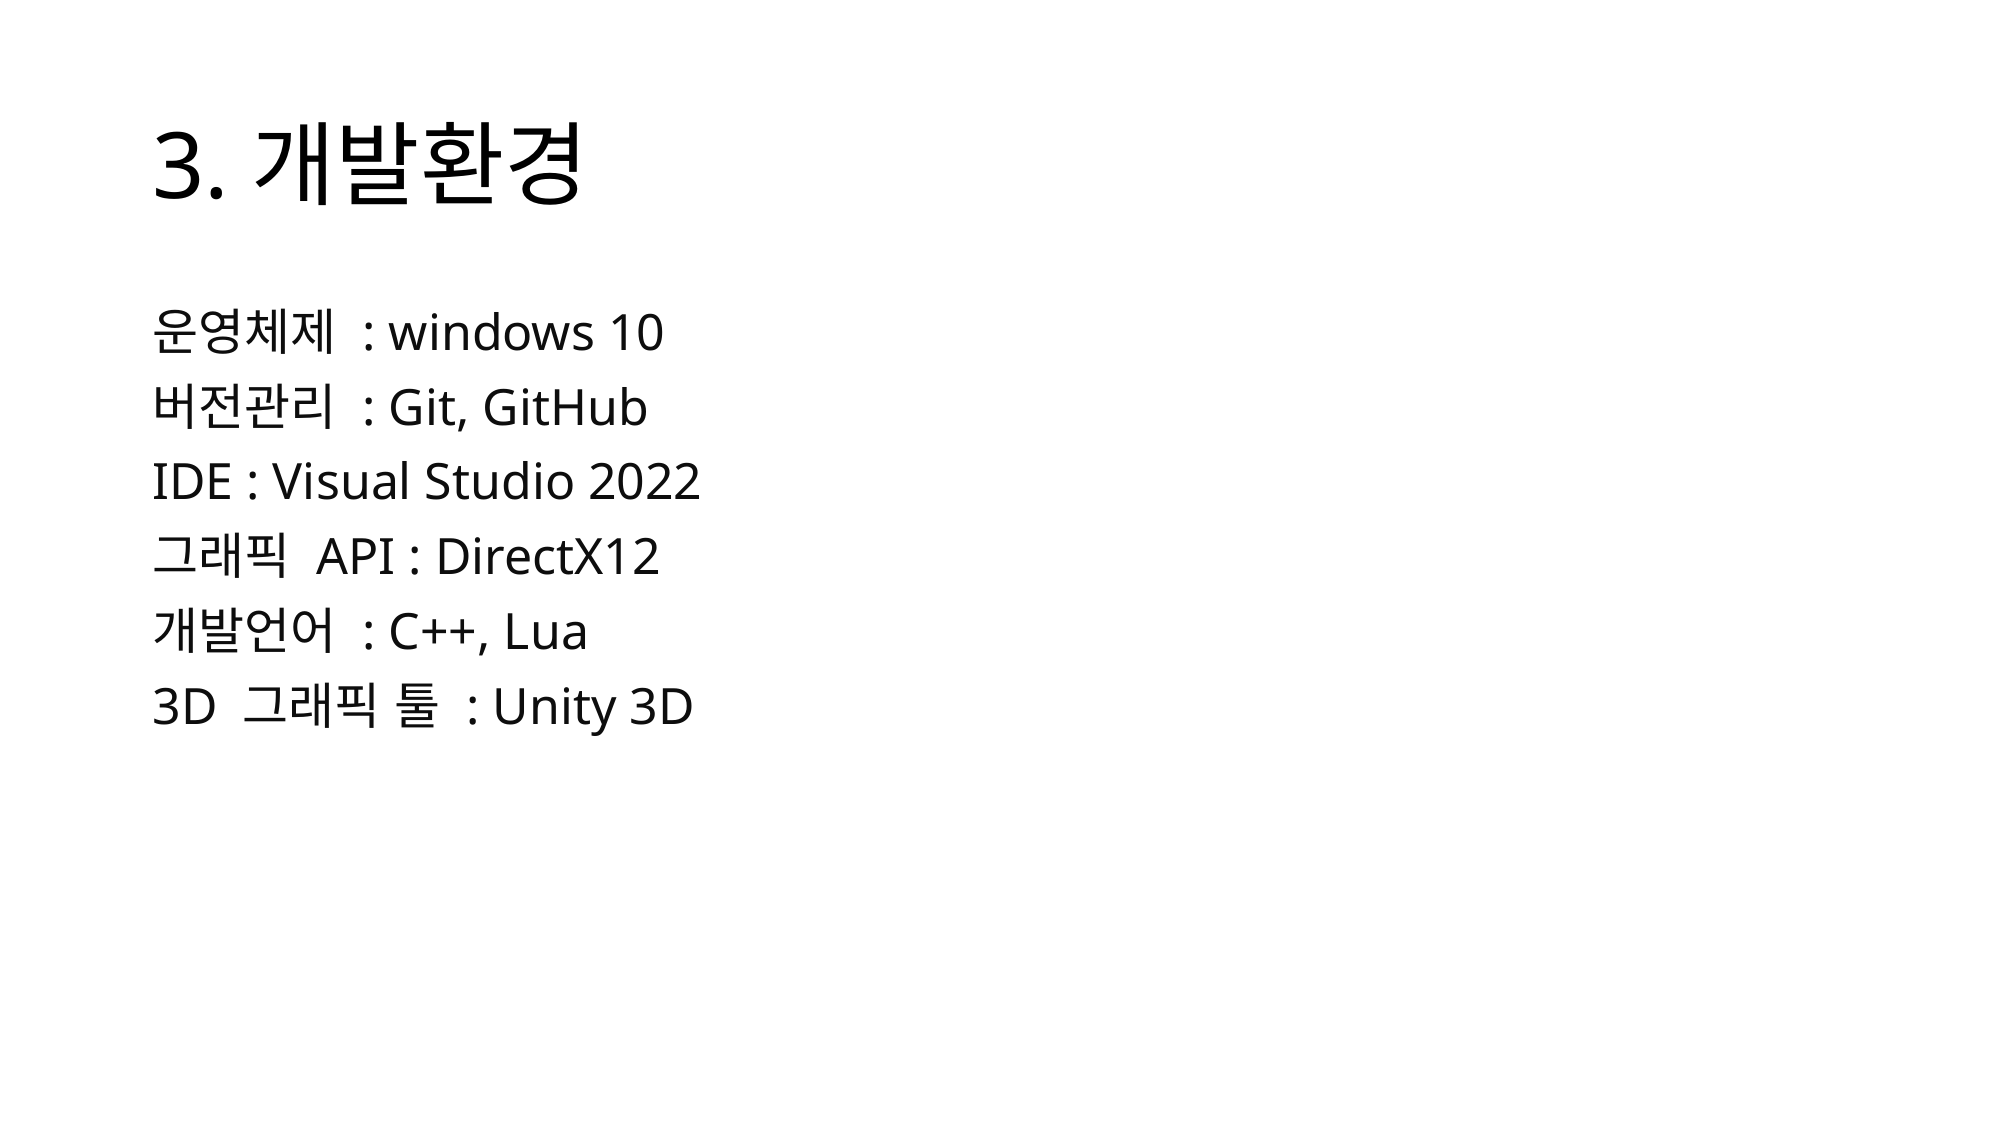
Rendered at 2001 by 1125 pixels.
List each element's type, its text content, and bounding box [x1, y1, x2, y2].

list 운영체제 : windows 10 버전관리 : Git, GitHub IDE : Visual Studio 2022 그래픽 API : DirectX12 개발언어 : C++, Lua 3D 그래픽 툴 : Unity 3D [137, 299, 1863, 1014]
title 3.개발환경 [137, 59, 1863, 278]
